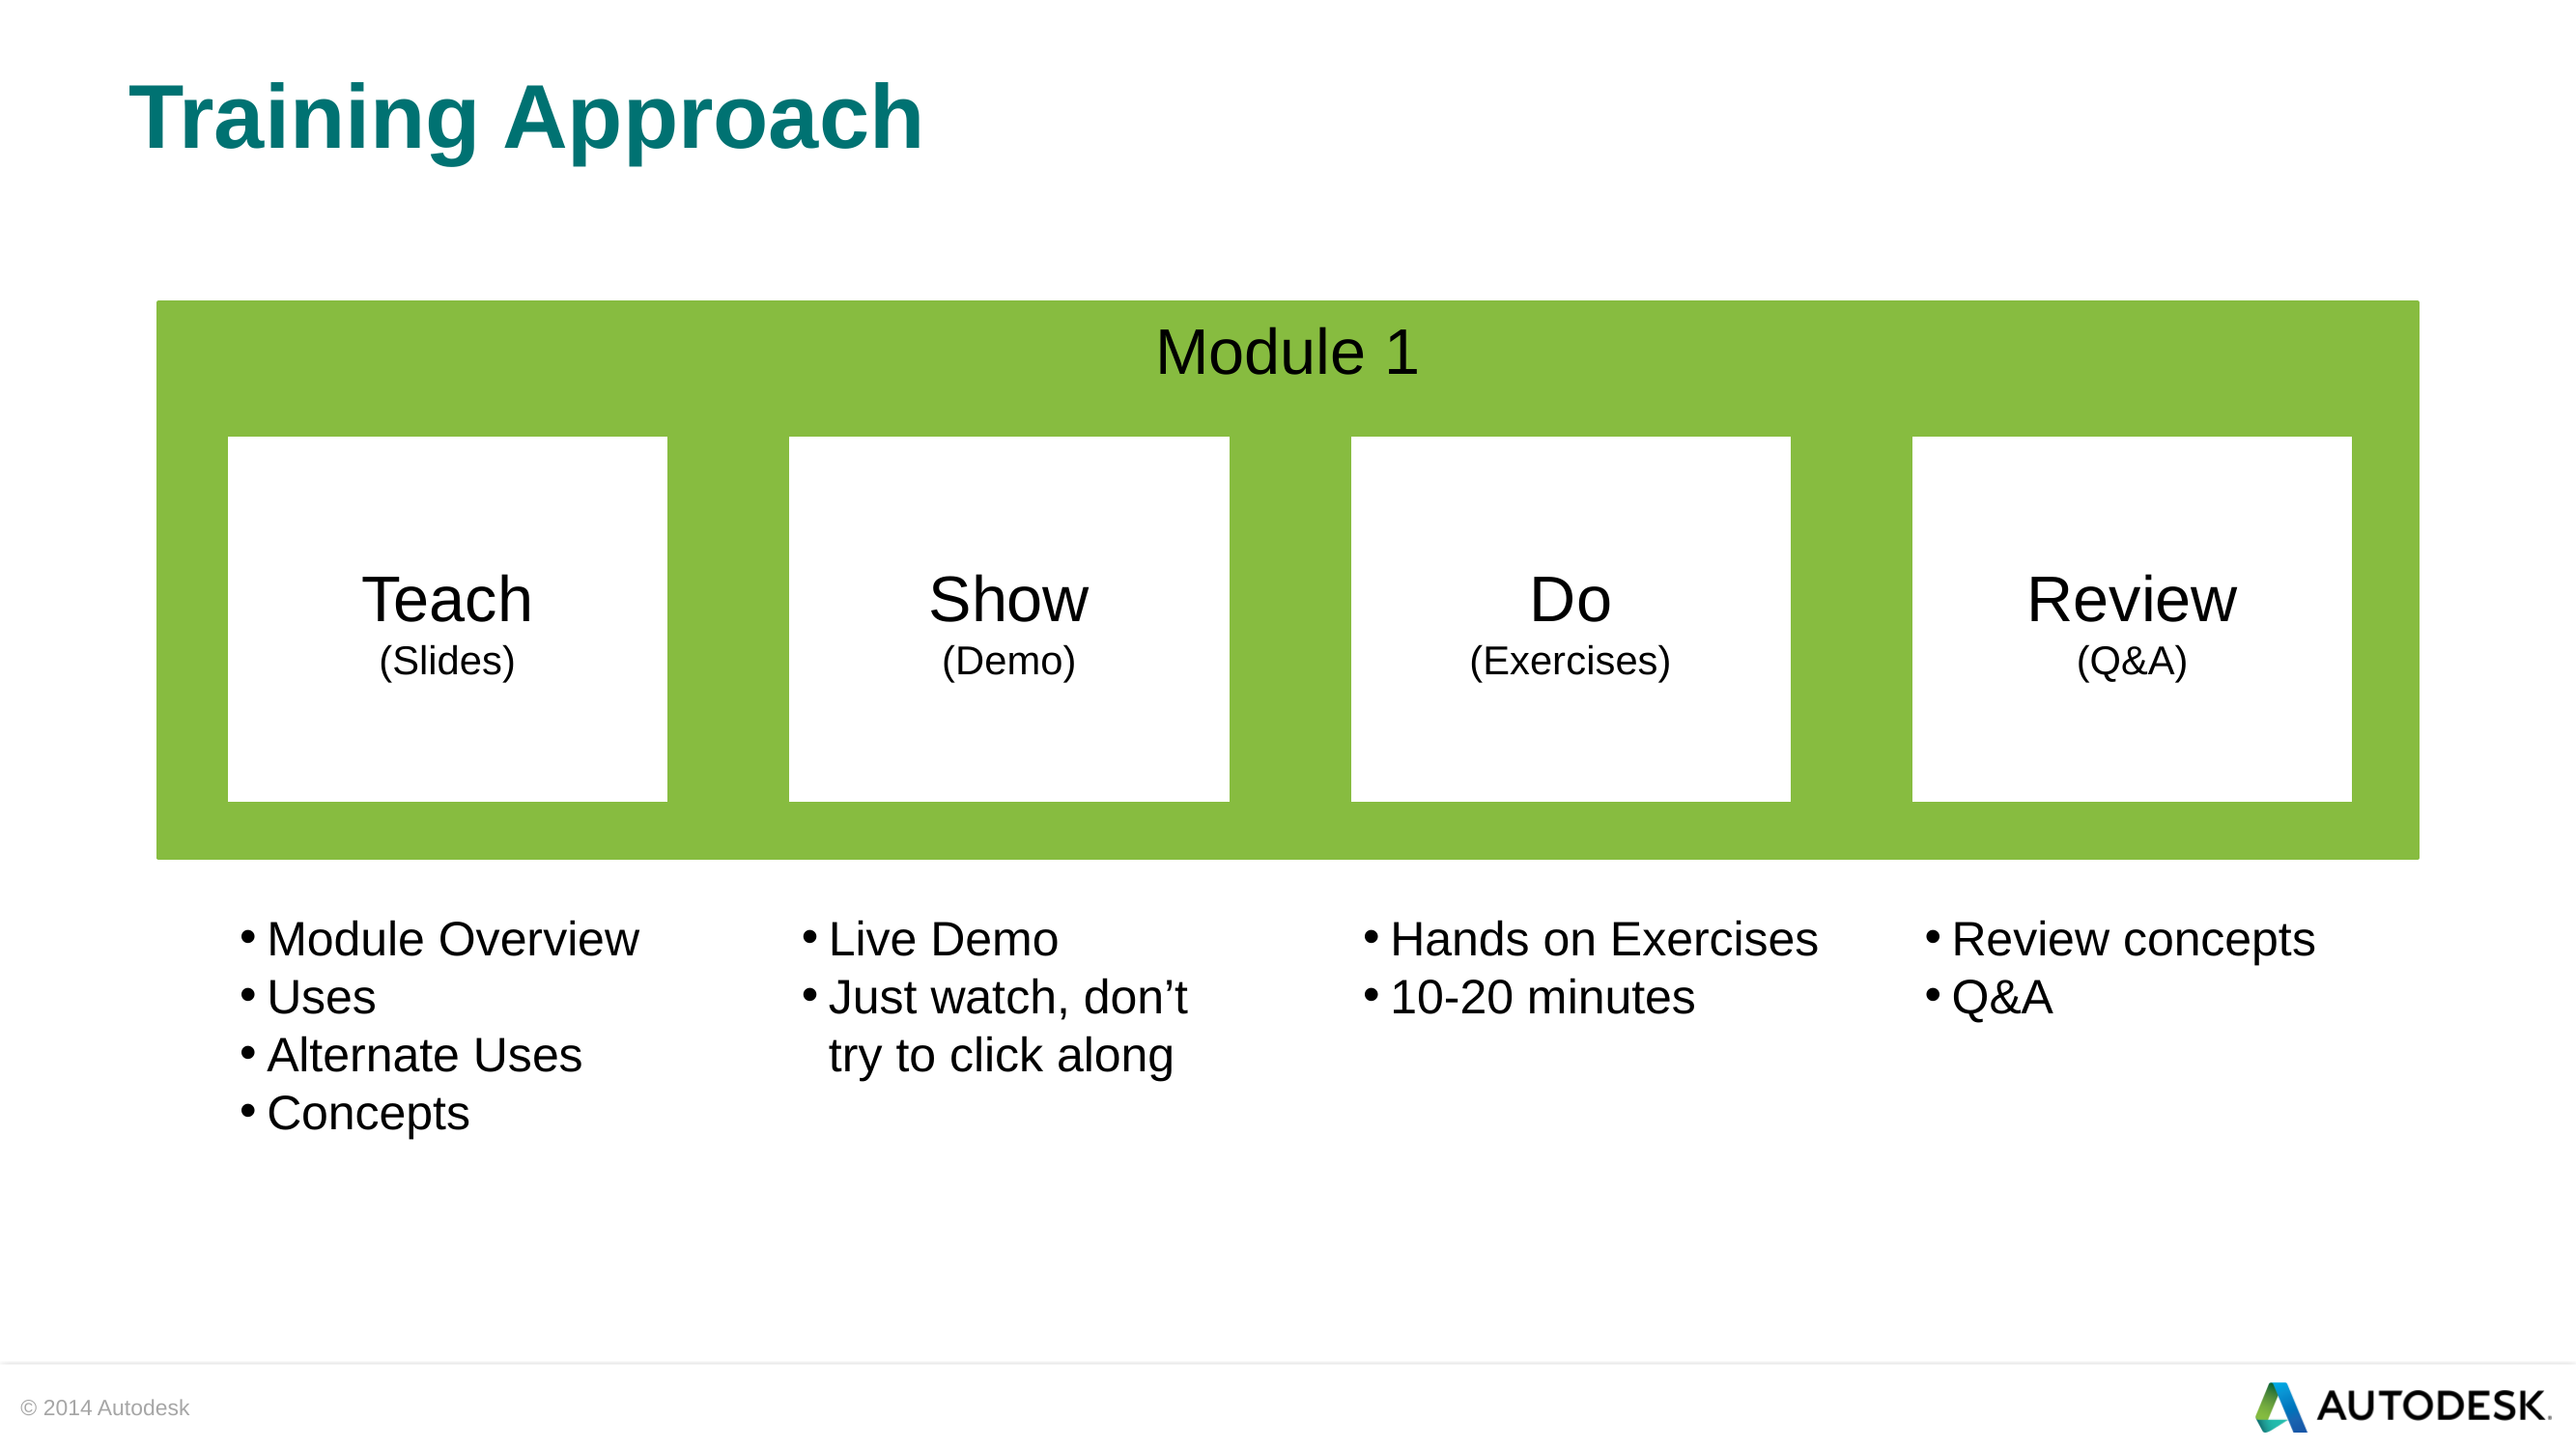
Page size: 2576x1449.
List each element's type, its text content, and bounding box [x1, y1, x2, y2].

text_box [786, 434, 1260, 1091]
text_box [1910, 434, 2356, 1091]
picture [2255, 1382, 2552, 1433]
text_box Module 1 [156, 300, 2420, 860]
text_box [225, 434, 721, 1208]
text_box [1348, 434, 1843, 1091]
title Training Approach [128, 58, 2448, 299]
